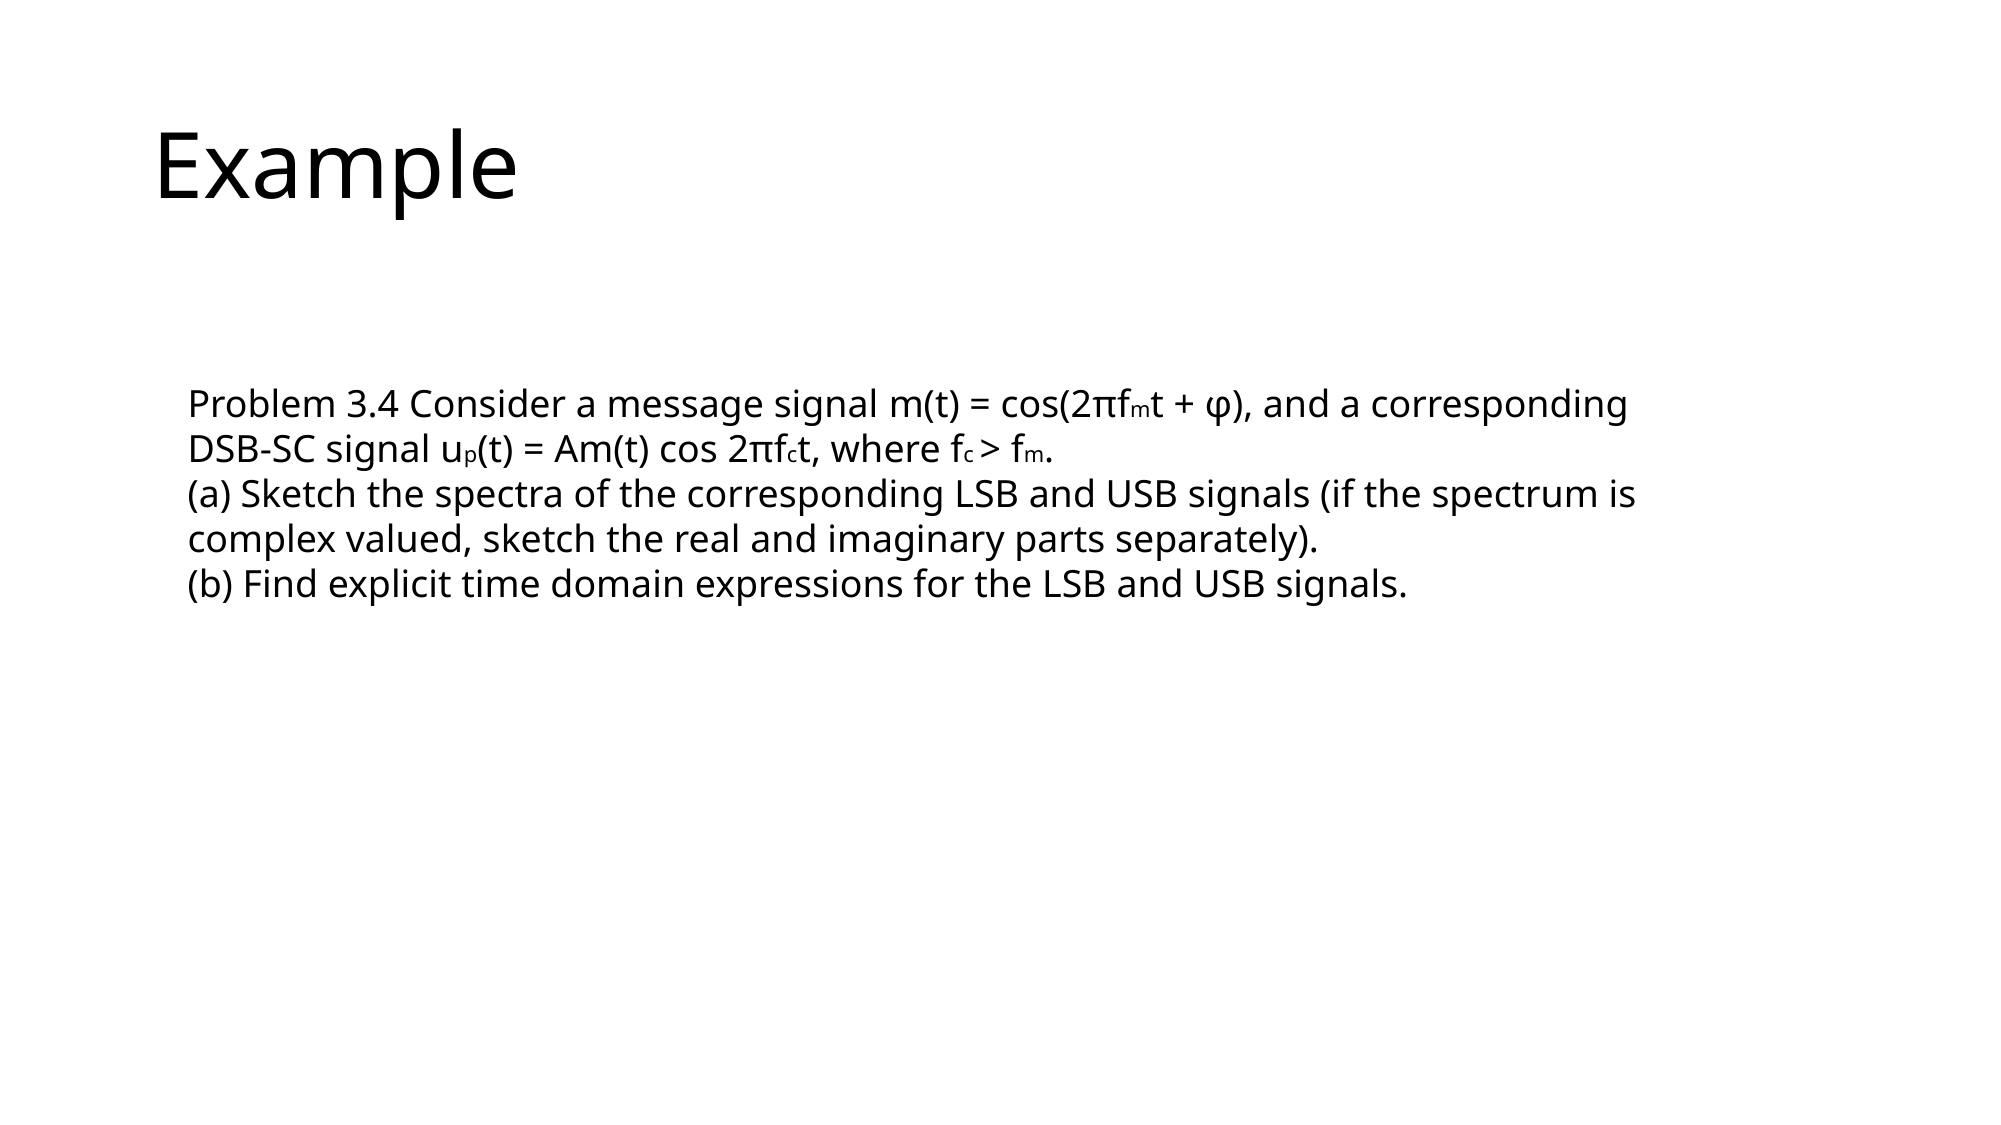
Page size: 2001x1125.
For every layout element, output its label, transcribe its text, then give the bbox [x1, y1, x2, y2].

text_box Problem 3.4 Consider a message signal m(t) = cos(2πfmt + φ), and a corresponding DSB-SC signal up(t) = Am(t) cos 2πfct, where fc > fm. (a) Sketch the spectra of the corresponding LSB and USB signals (if the spectrum is complex valued, sketch the real and imaginary parts separately). (b) Find explicit time domain expressions for the LSB and USB signals. [172, 373, 1680, 613]
title Example [137, 59, 1863, 278]
